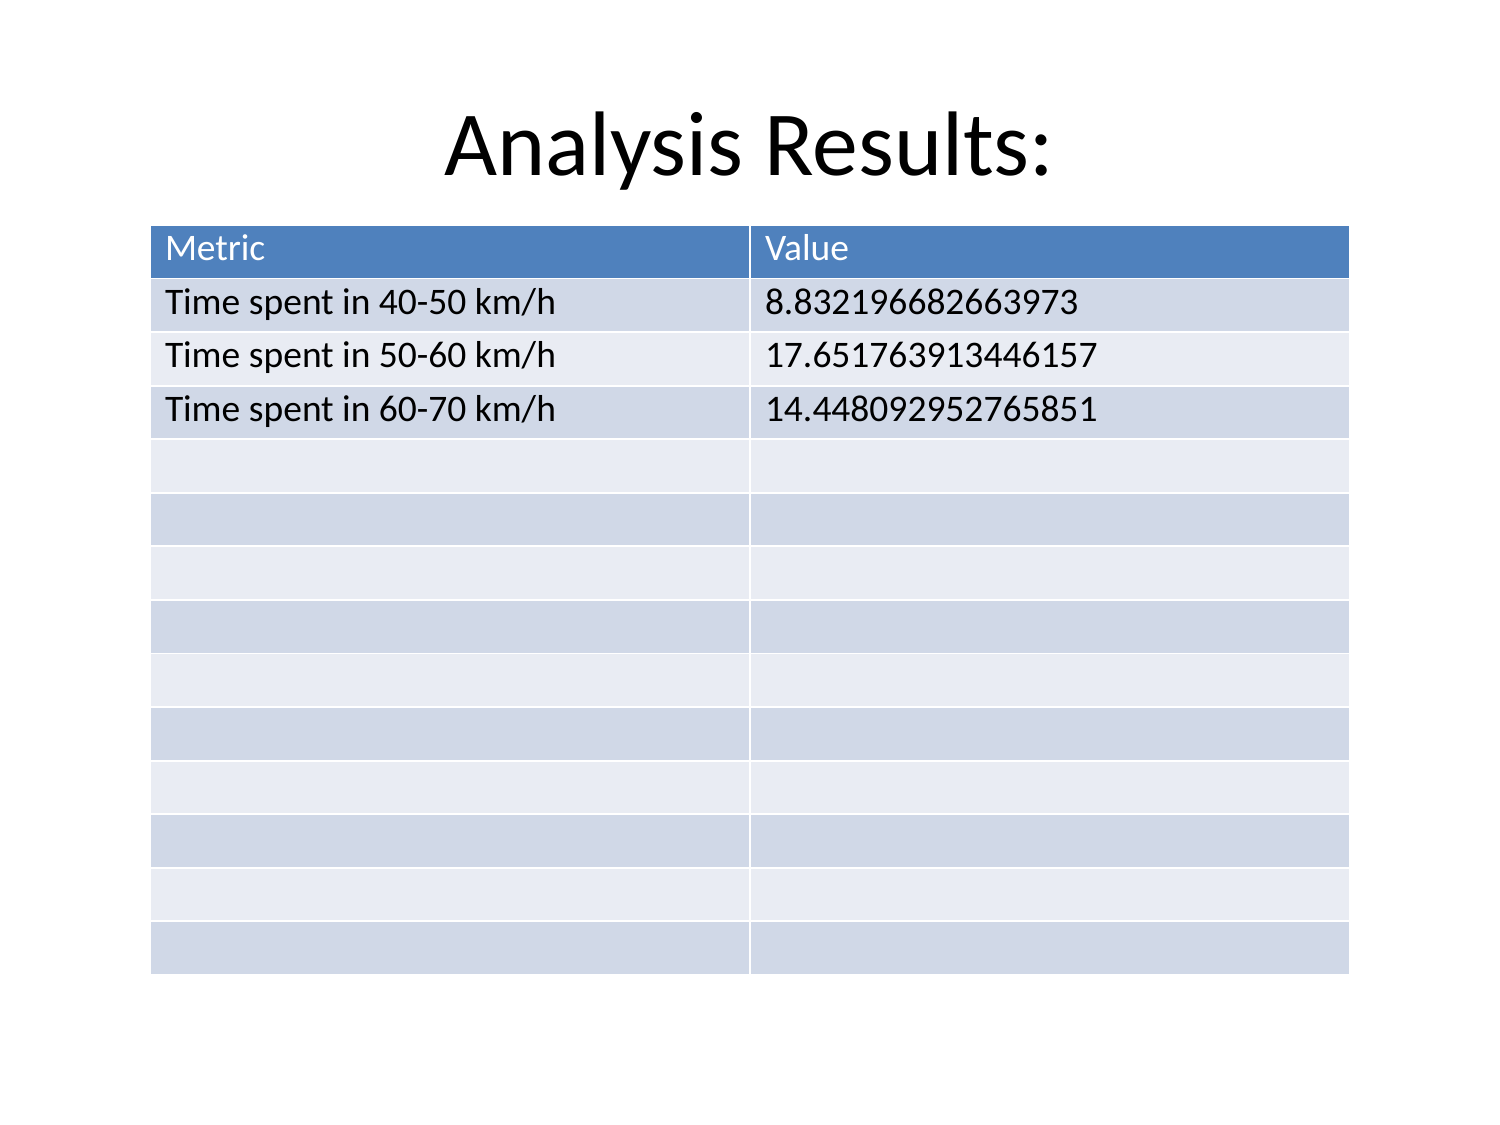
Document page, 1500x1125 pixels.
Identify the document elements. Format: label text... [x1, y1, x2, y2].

table_cell [151, 815, 749, 867]
table_cell [751, 708, 1349, 760]
table_cell Time spent in 50-60 km/h [151, 333, 749, 385]
table_cell 14.448092952765851 [751, 387, 1349, 438]
table_cell Time spent in 40-50 km/h [151, 279, 749, 331]
table_cell [151, 654, 749, 706]
table_cell [751, 869, 1349, 920]
table_cell [751, 815, 1349, 867]
table_cell Time spent in 60-70 km/h [151, 387, 749, 438]
table_cell [151, 440, 749, 492]
table_cell [151, 494, 749, 545]
table_cell [151, 922, 749, 974]
table_cell [751, 922, 1349, 974]
title Analysis Results: [75, 45, 1425, 233]
table_header Value [751, 226, 1349, 278]
table_cell [751, 762, 1349, 813]
table_cell [151, 708, 749, 760]
table_header Metric [151, 226, 749, 278]
table_cell 8.832196682663973 [751, 279, 1349, 331]
table_cell [151, 601, 749, 653]
table_cell [751, 547, 1349, 599]
table_cell [751, 494, 1349, 545]
table_cell [751, 601, 1349, 653]
table_cell [151, 762, 749, 813]
table_cell [151, 869, 749, 920]
table_cell [751, 440, 1349, 492]
table_cell [751, 654, 1349, 706]
table_cell 17.651763913446157 [751, 333, 1349, 385]
table_cell [151, 547, 749, 599]
